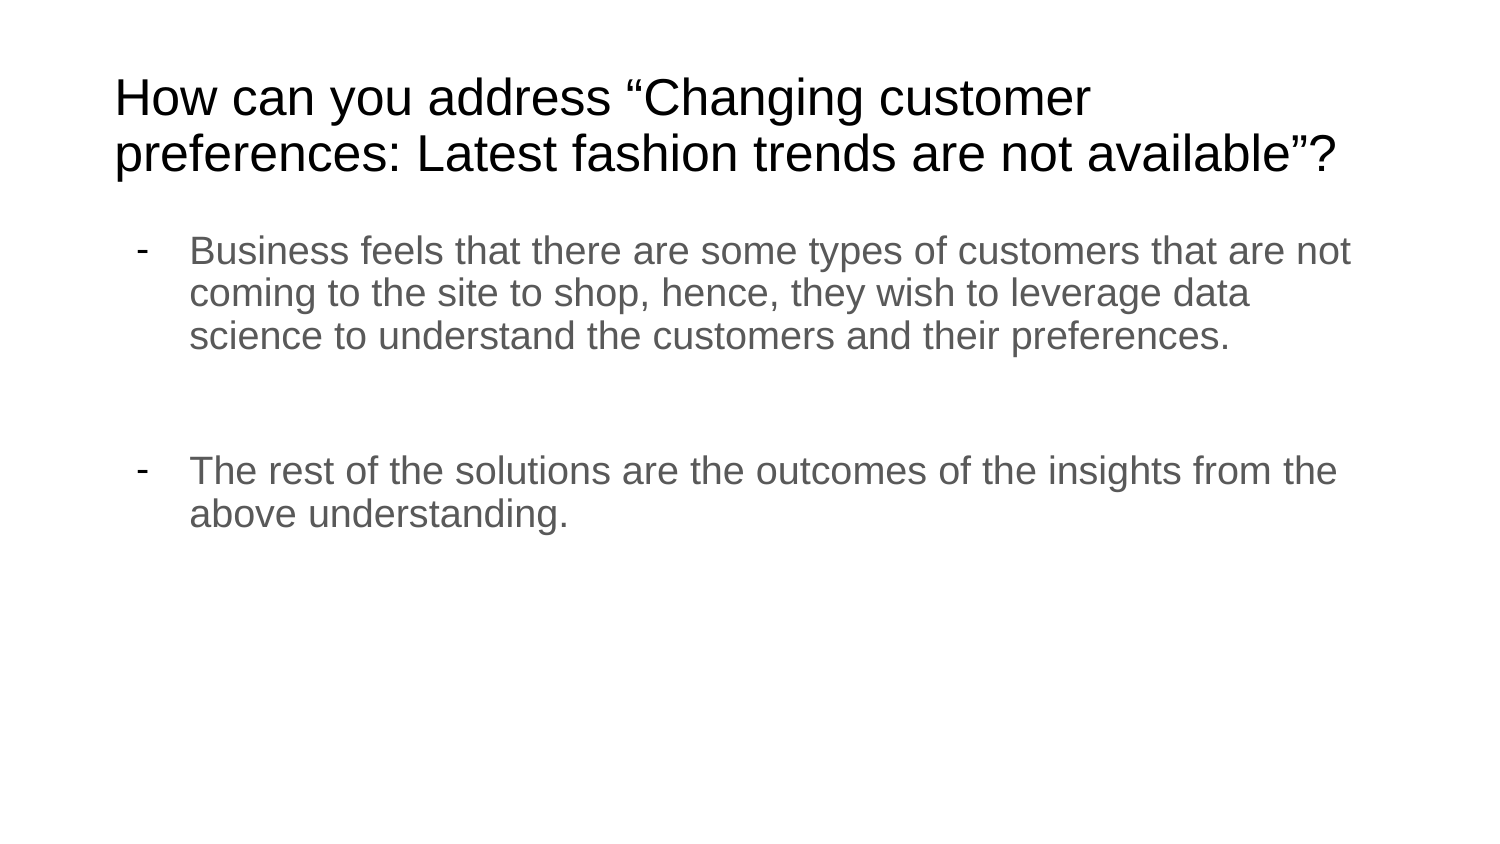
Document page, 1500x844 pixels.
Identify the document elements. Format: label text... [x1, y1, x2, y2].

title How can you address “Changing customer preferences: Latest fashion trends are not available”? [103, 44, 1397, 208]
list Business feels that there are some types of customers that are not coming to the site to shop, hence, they wish to leverage data science to understand the customers and their preferences. The rest of the solutions are the outcomes of the insights from the above understanding. [103, 224, 1397, 760]
